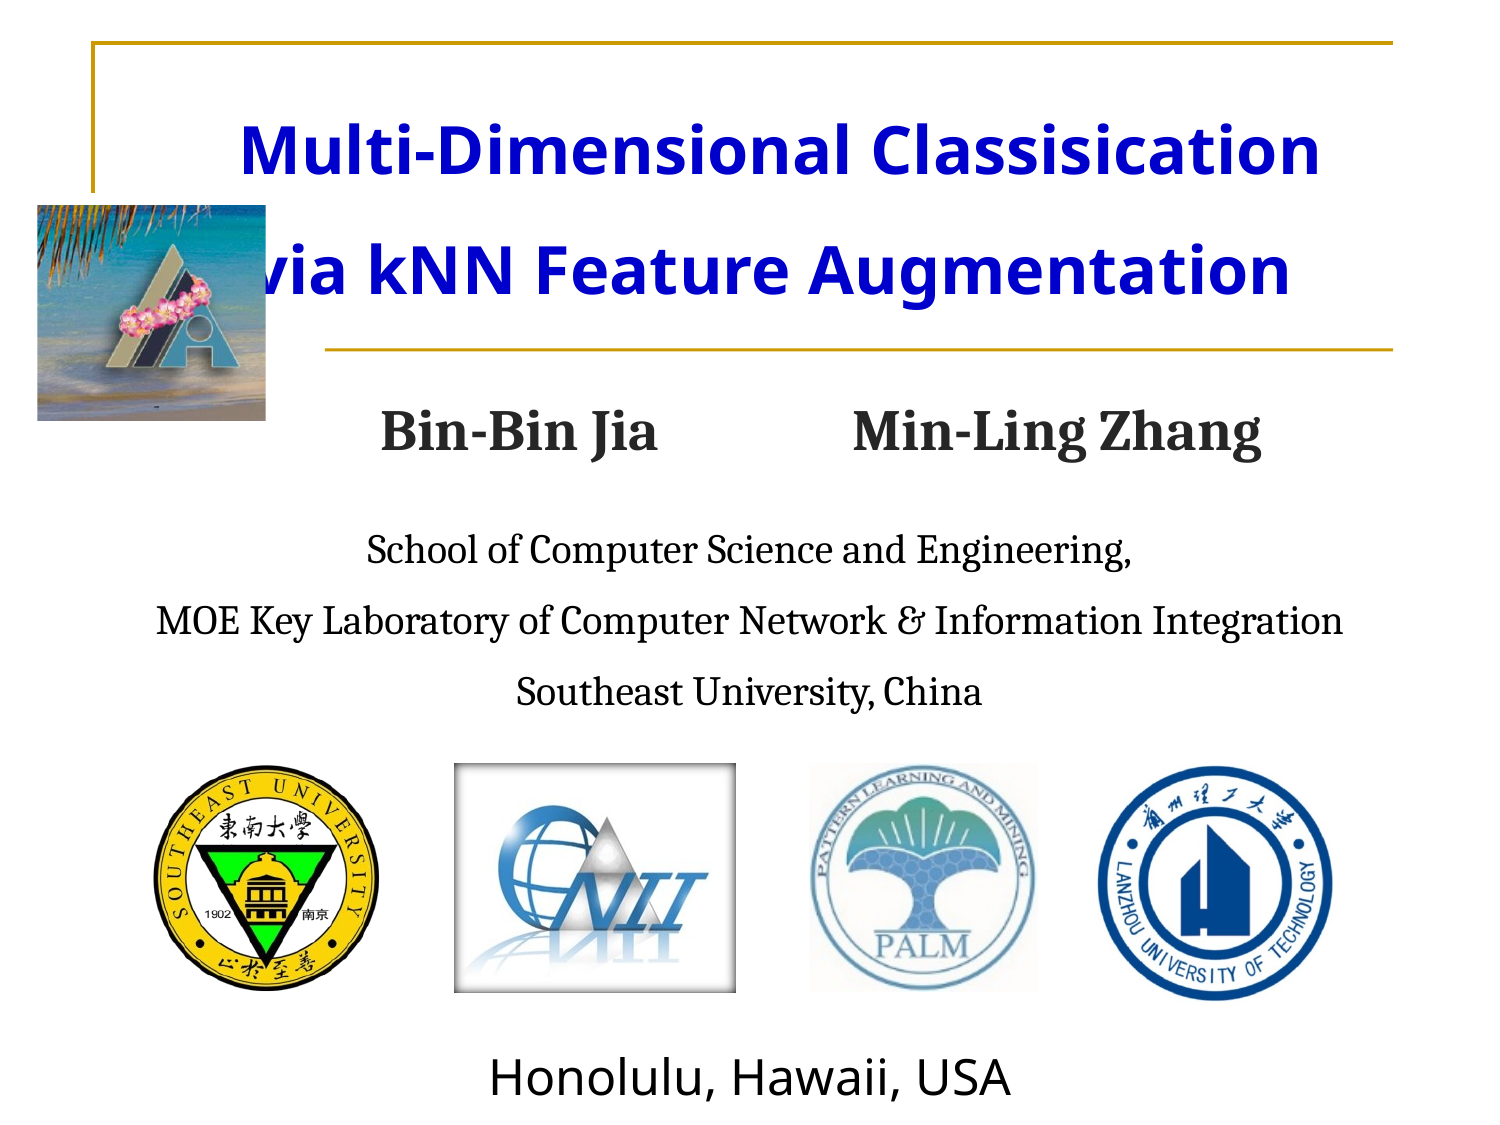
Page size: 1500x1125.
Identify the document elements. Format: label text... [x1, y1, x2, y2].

text_box Honolulu, Hawaii, USA [306, 1037, 1193, 1113]
title Multi-Dimensional Classisication via kNN Feature Augmentation [78, 60, 1483, 291]
text_box School of Computer Science and Engineering, MOE Key Laboratory of Computer Network & Information Integration Southeast University, China [105, 506, 1395, 741]
picture [151, 762, 381, 992]
picture [36, 205, 266, 421]
picture [808, 762, 1038, 992]
picture [1092, 762, 1334, 1008]
text_box Bin-Bin Jia [324, 384, 715, 479]
picture [454, 763, 737, 993]
text_box Min-Ling Zhang [750, 384, 1365, 479]
